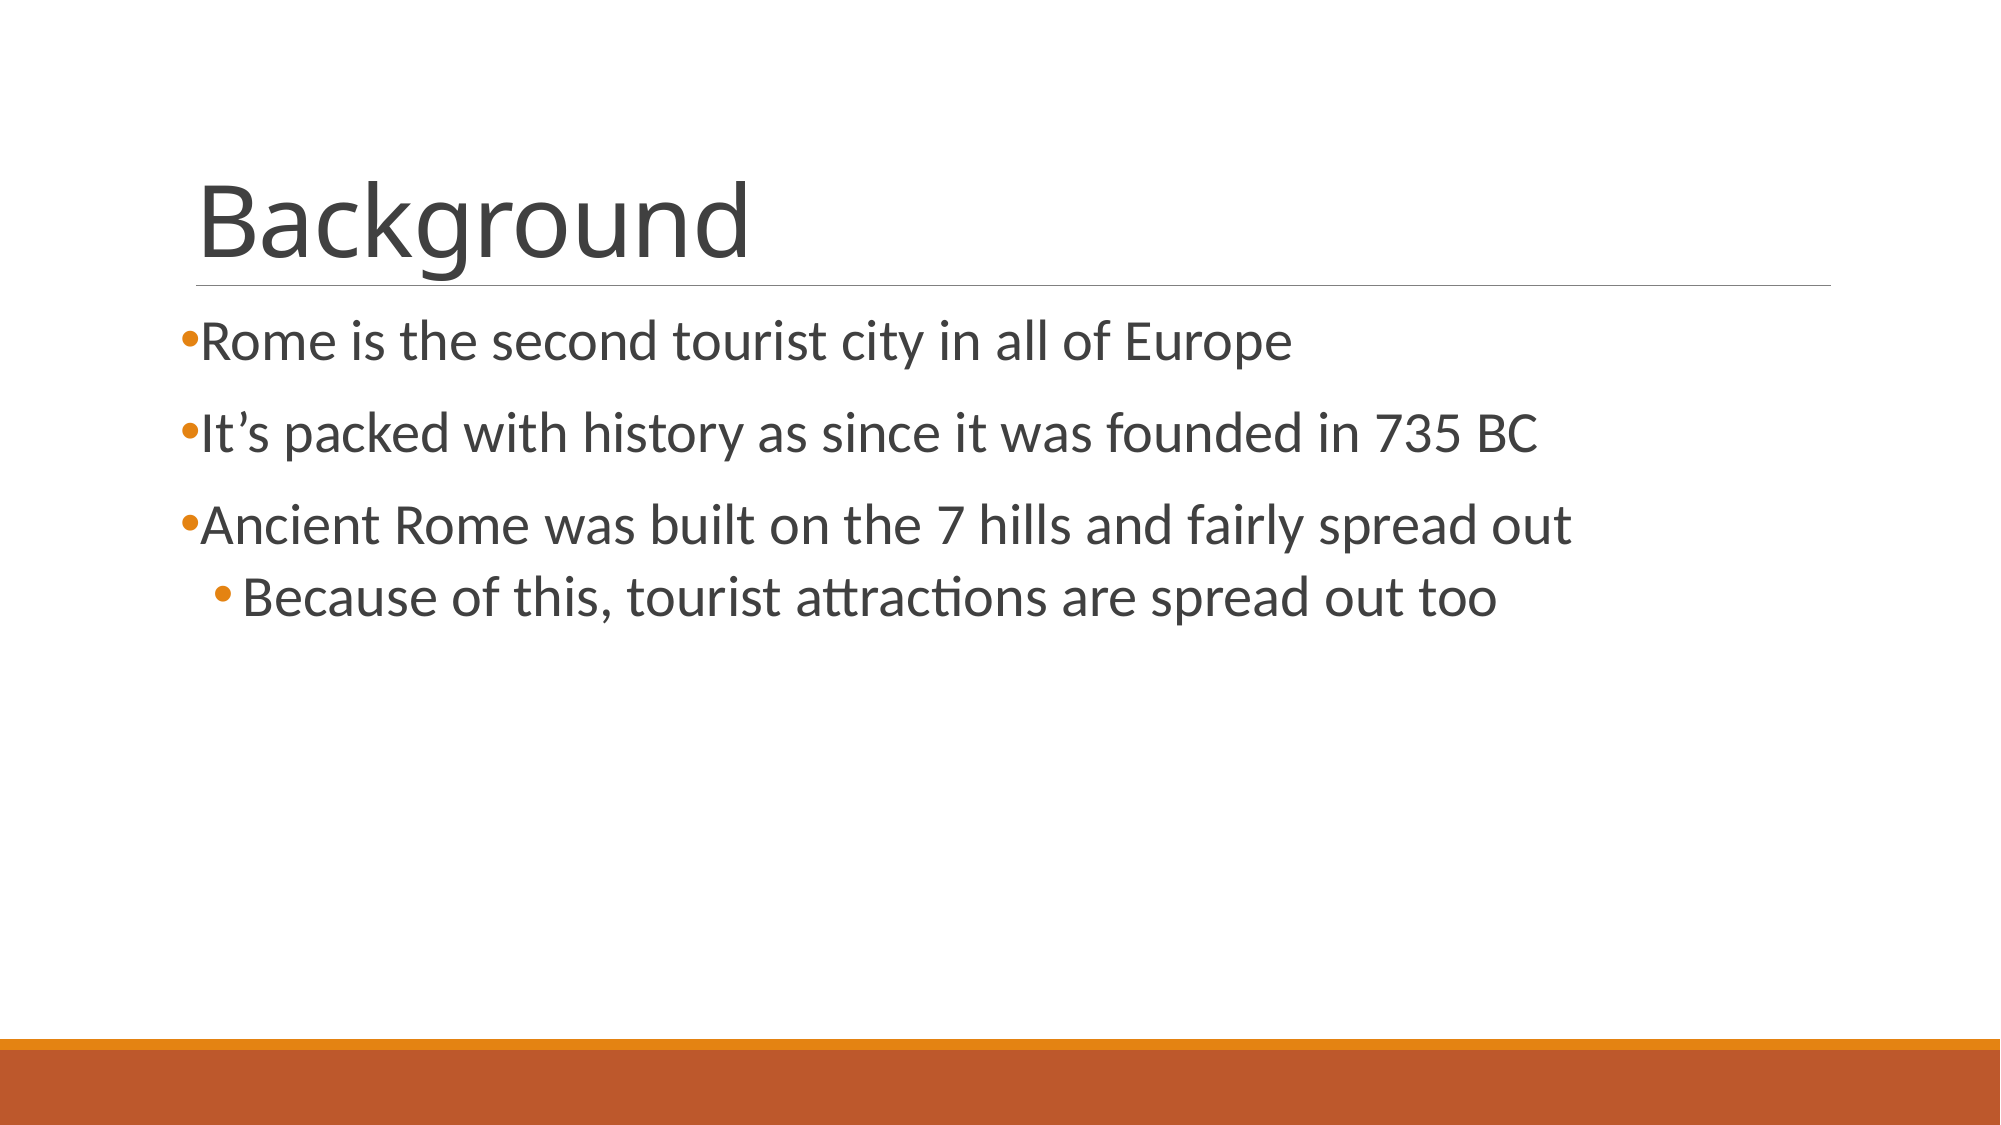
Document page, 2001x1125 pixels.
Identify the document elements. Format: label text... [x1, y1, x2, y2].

list Rome is the second tourist city in all of Europe It’s packed with history as since it was founded in 735 BC Ancient Rome was built on the 7 hills and fairly spread out Because of this, tourist attractions are spread out too [180, 302, 1830, 963]
title Background [180, 47, 1830, 285]
